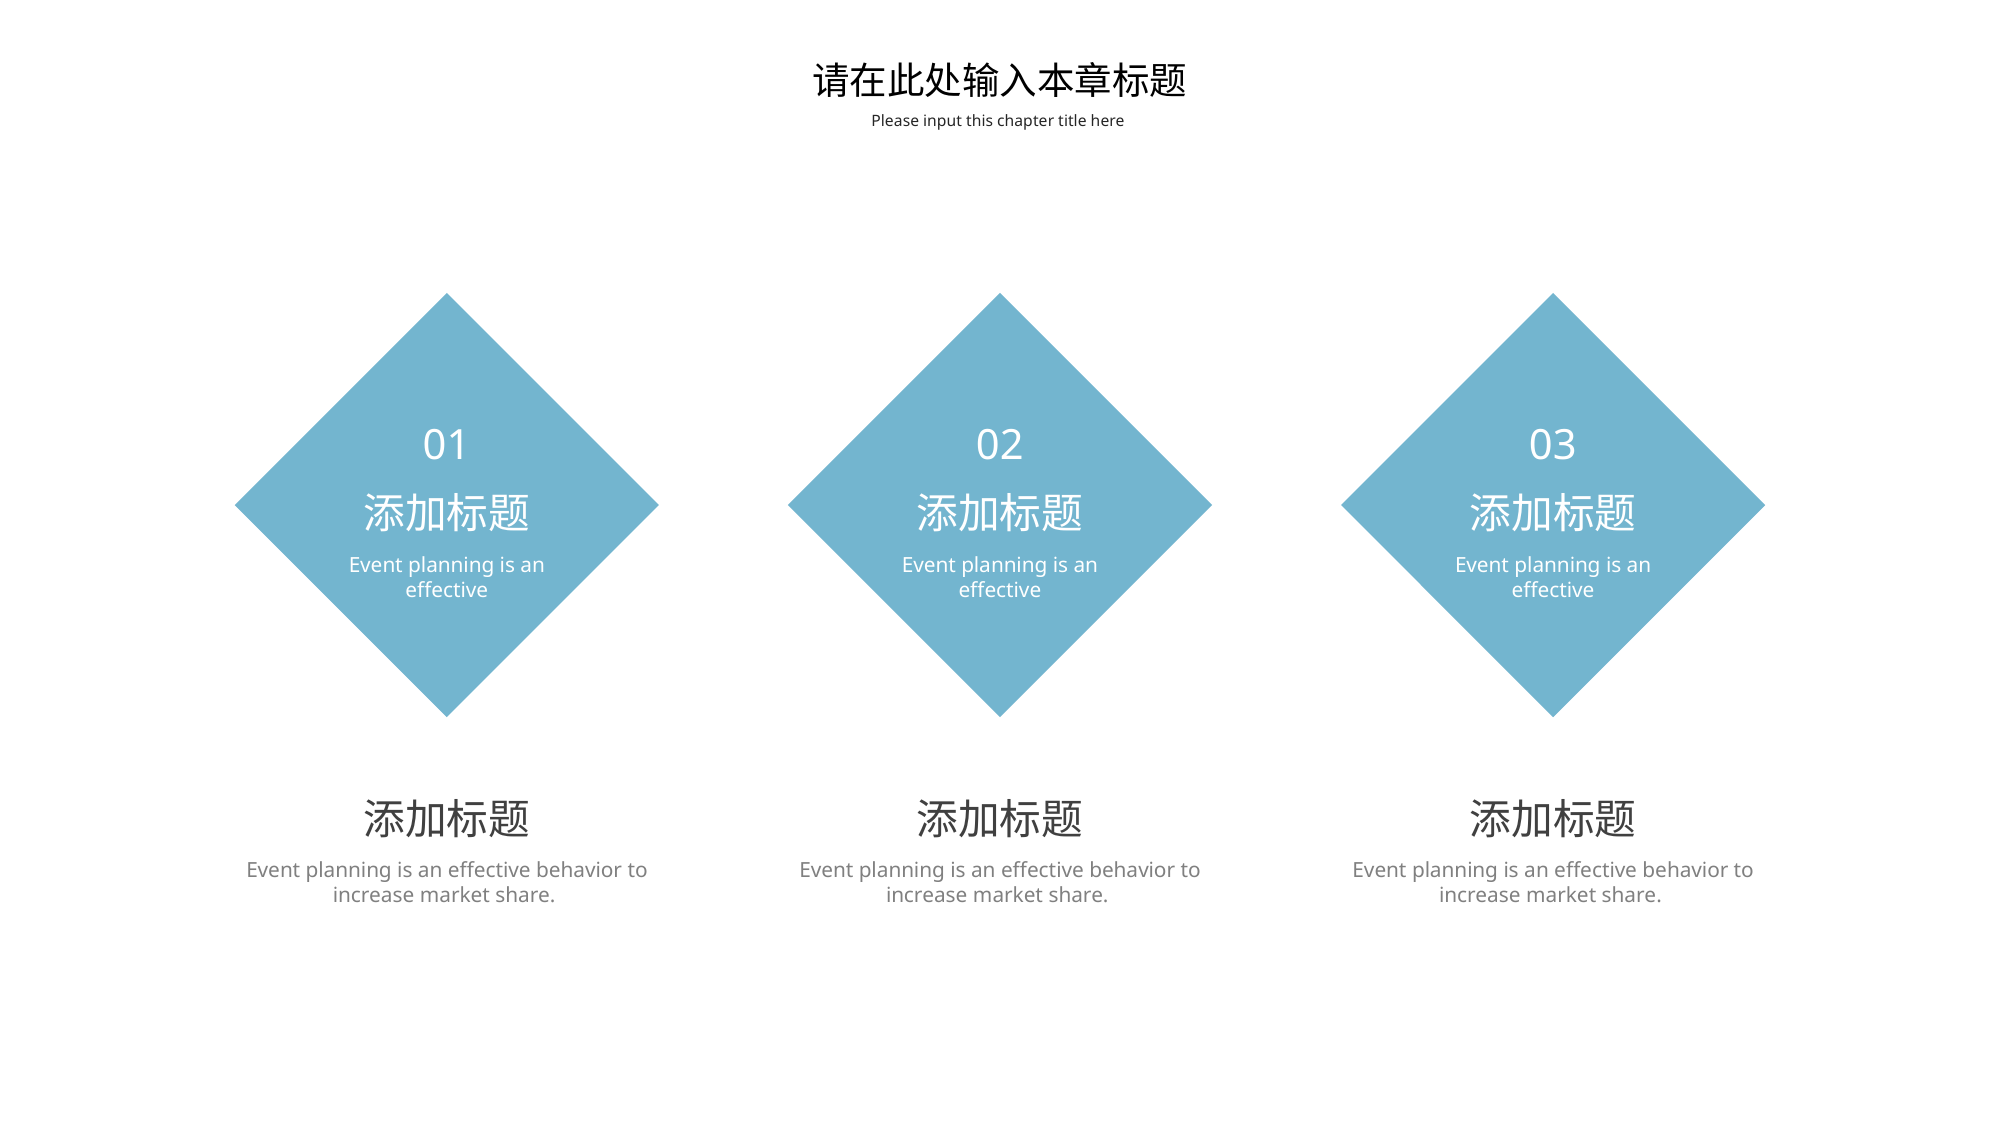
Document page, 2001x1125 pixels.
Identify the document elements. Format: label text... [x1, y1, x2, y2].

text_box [1346, 479, 1760, 610]
text_box Event planning is an effective behavior to increase market share. [763, 849, 1237, 915]
text_box [891, 610, 1109, 719]
text_box 03 [1514, 410, 1593, 476]
text_box [1339, 498, 1346, 512]
text_box [338, 610, 556, 719]
text_box [786, 498, 793, 512]
text_box [654, 498, 661, 512]
text_box [1444, 610, 1662, 719]
text_box 添加标题 [240, 785, 654, 851]
text_box 添加标题 [793, 785, 1207, 851]
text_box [240, 410, 654, 610]
text_box 添加标题 [1346, 785, 1760, 851]
text_box [1760, 498, 1767, 512]
text_box [233, 498, 240, 512]
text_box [793, 479, 1207, 610]
text_box Event planning is an effective behavior to increase market share. [210, 849, 683, 915]
text_box [328, 291, 566, 410]
text_box 02 [961, 410, 1039, 476]
text_box [1207, 498, 1214, 512]
text_box Event planning is an effective behavior to increase market share. [1317, 849, 1790, 915]
text_box [1365, 291, 1741, 479]
text_box [812, 291, 1188, 479]
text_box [749, 49, 1250, 138]
